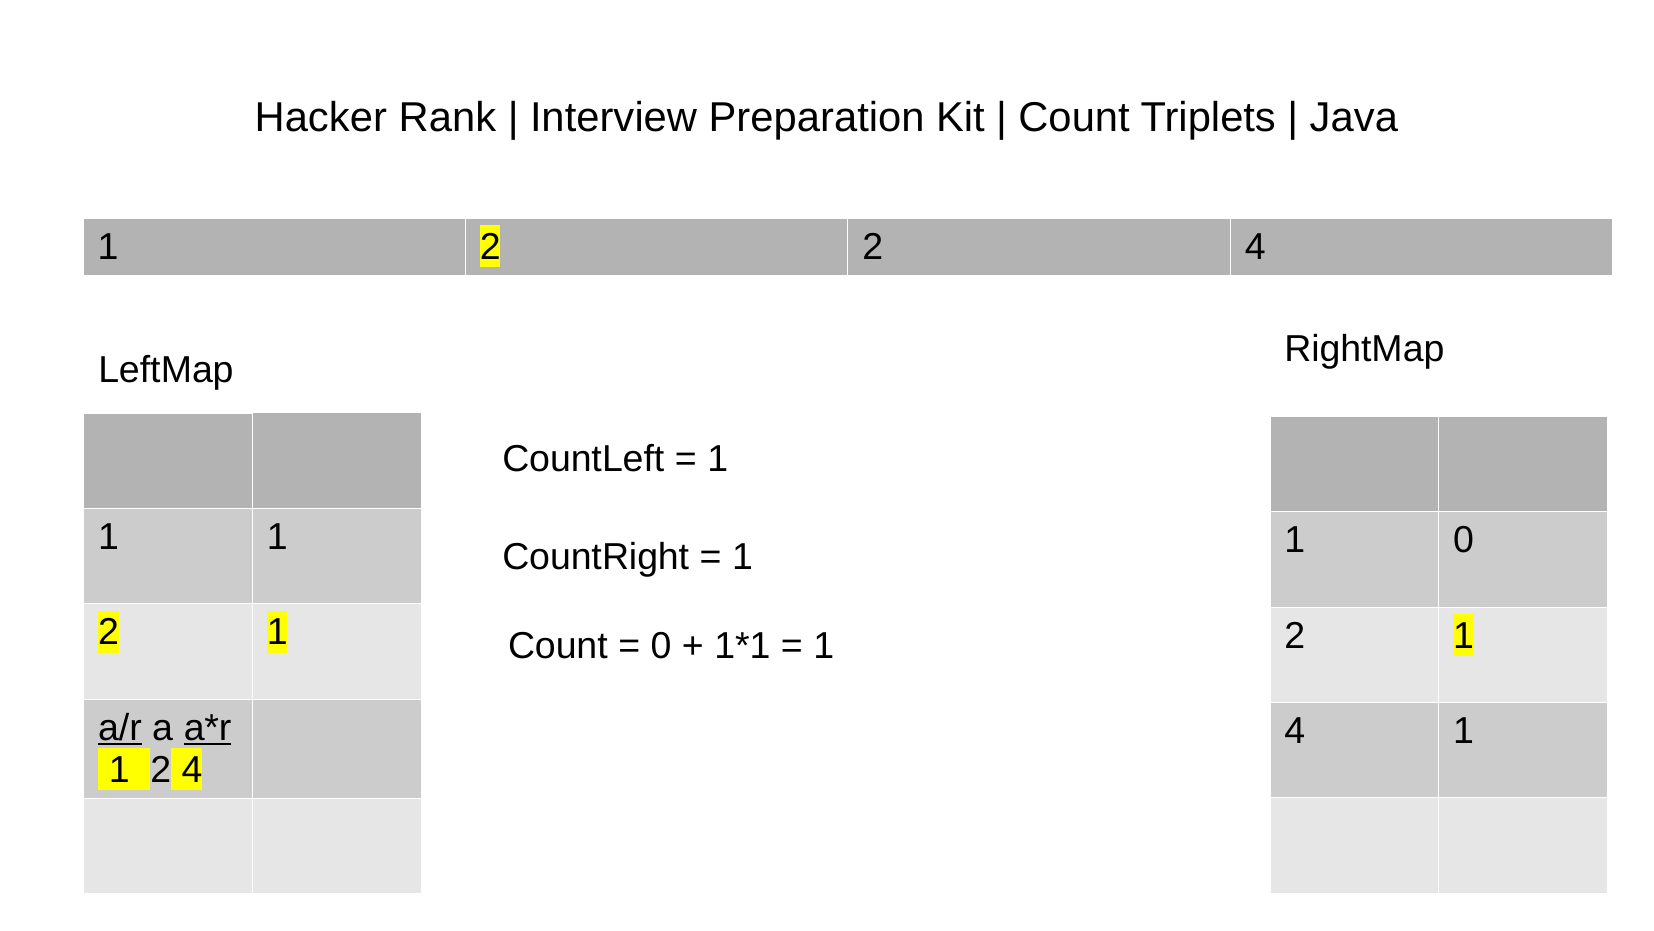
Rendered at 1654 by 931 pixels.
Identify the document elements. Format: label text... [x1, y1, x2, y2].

text_box CountLeft = 1 [487, 426, 863, 525]
table_cell [1439, 798, 1607, 893]
table_cell [253, 700, 421, 798]
table_cell 2 [1271, 608, 1438, 702]
table_header [253, 413, 421, 508]
table_cell 2 [84, 604, 252, 699]
text_box Count = 0 + 1*1 = 1 [493, 613, 869, 713]
table_header [84, 437, 252, 508]
table_header 4 [1231, 219, 1612, 275]
table_header [1271, 417, 1438, 511]
table_cell 1 [253, 509, 421, 603]
text_box CountRight = 1 [487, 525, 863, 666]
table_cell [253, 799, 421, 893]
table_cell [1271, 798, 1438, 893]
table_cell 4 [1271, 703, 1438, 797]
table_cell [84, 799, 252, 893]
text_box Hacker Rank | Interview Preparation Kit | Count Triplets | Java [82, 37, 1571, 193]
table_header 2 [848, 219, 1230, 275]
table_header 2 [466, 219, 847, 275]
text_box LeftMap [83, 337, 300, 437]
table_cell 1 [1271, 512, 1438, 607]
table_header [1439, 417, 1607, 511]
table_header 1 [84, 219, 465, 275]
table_cell 0 [1439, 512, 1607, 607]
text_box RightMap [1269, 317, 1487, 416]
table_cell 1 [253, 604, 421, 699]
table_cell 1 [1439, 608, 1607, 702]
table_cell 1 [1439, 703, 1607, 797]
table_cell 1 [84, 509, 252, 603]
table_cell a/r a a*r 1 2 4 [84, 700, 252, 798]
